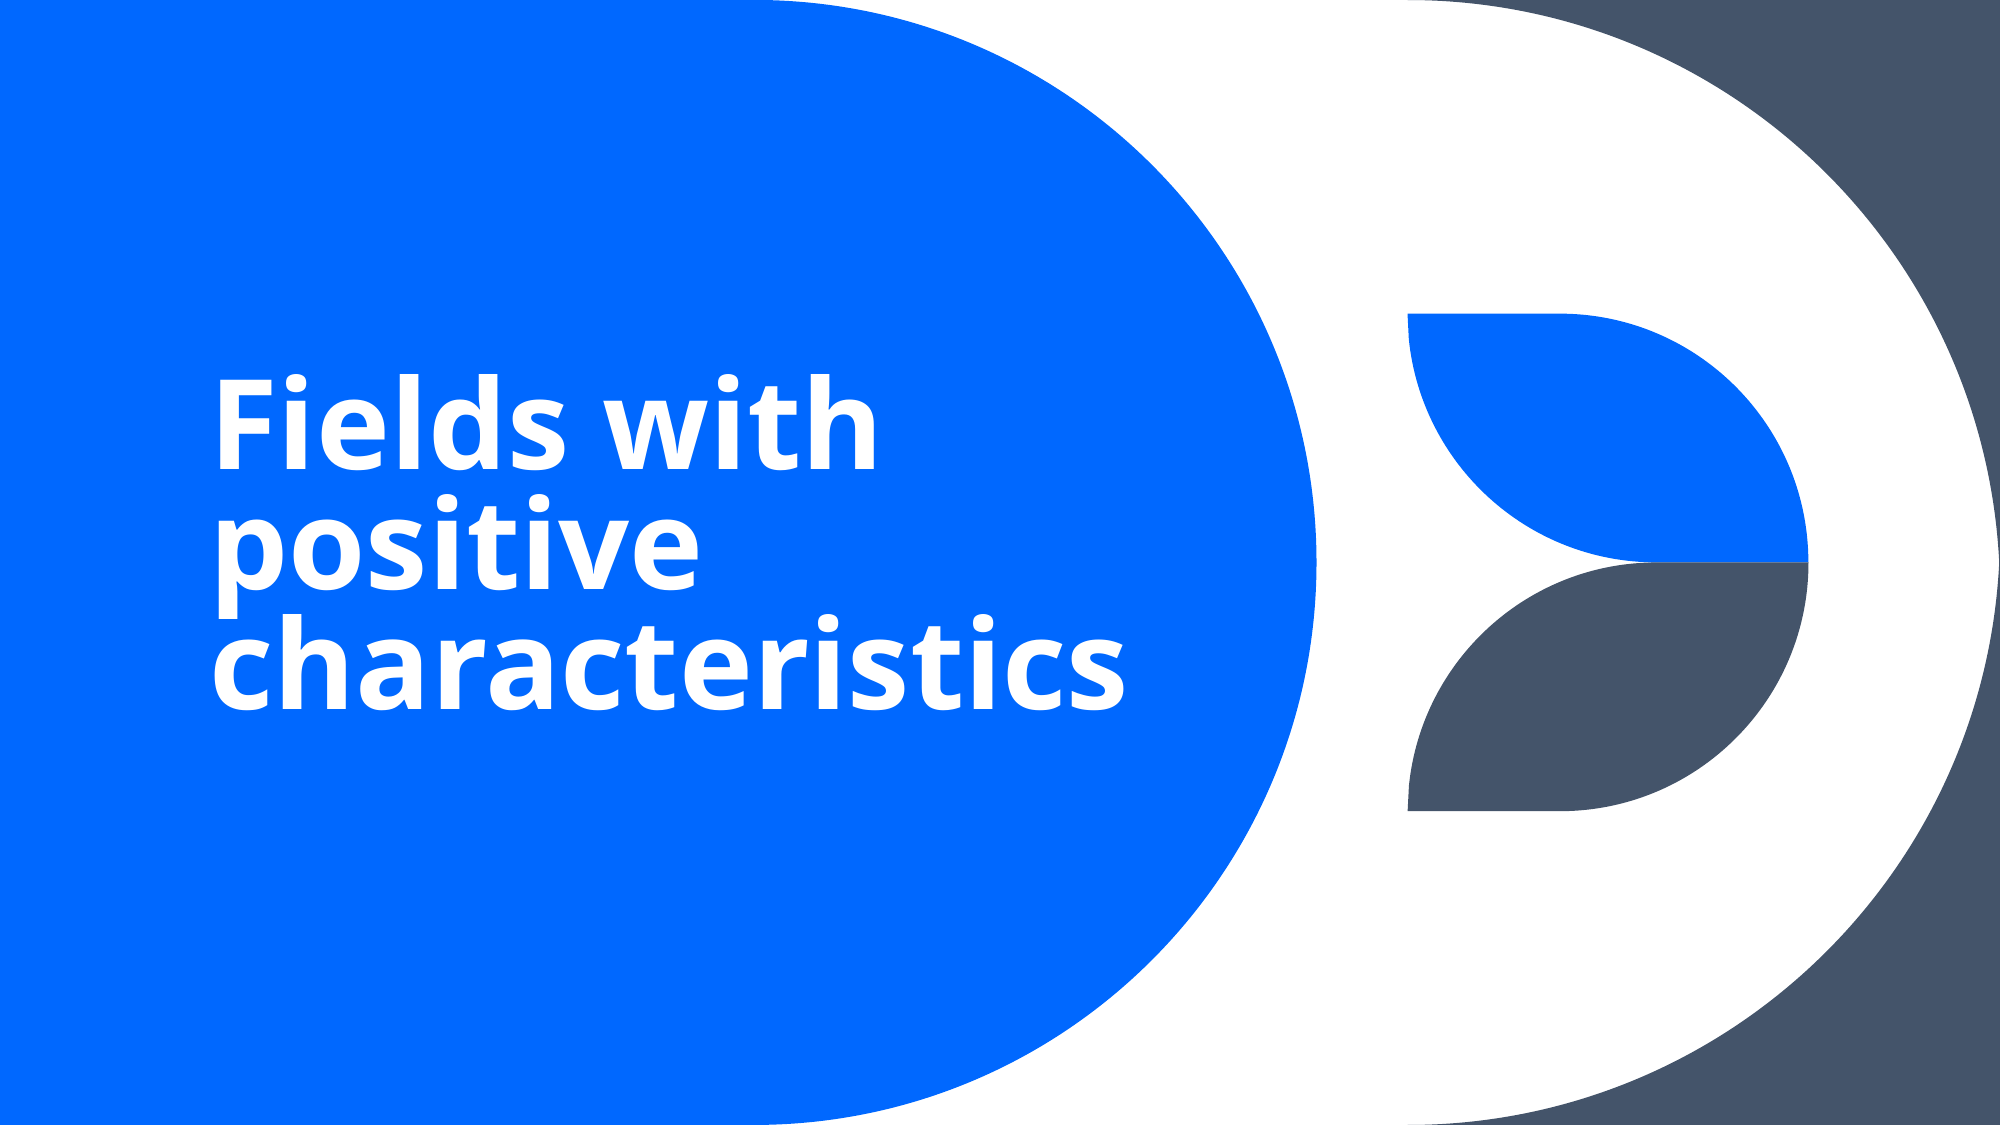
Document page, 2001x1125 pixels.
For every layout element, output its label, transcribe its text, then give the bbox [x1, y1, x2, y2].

title Fields with positive characteristics [194, 196, 1220, 734]
